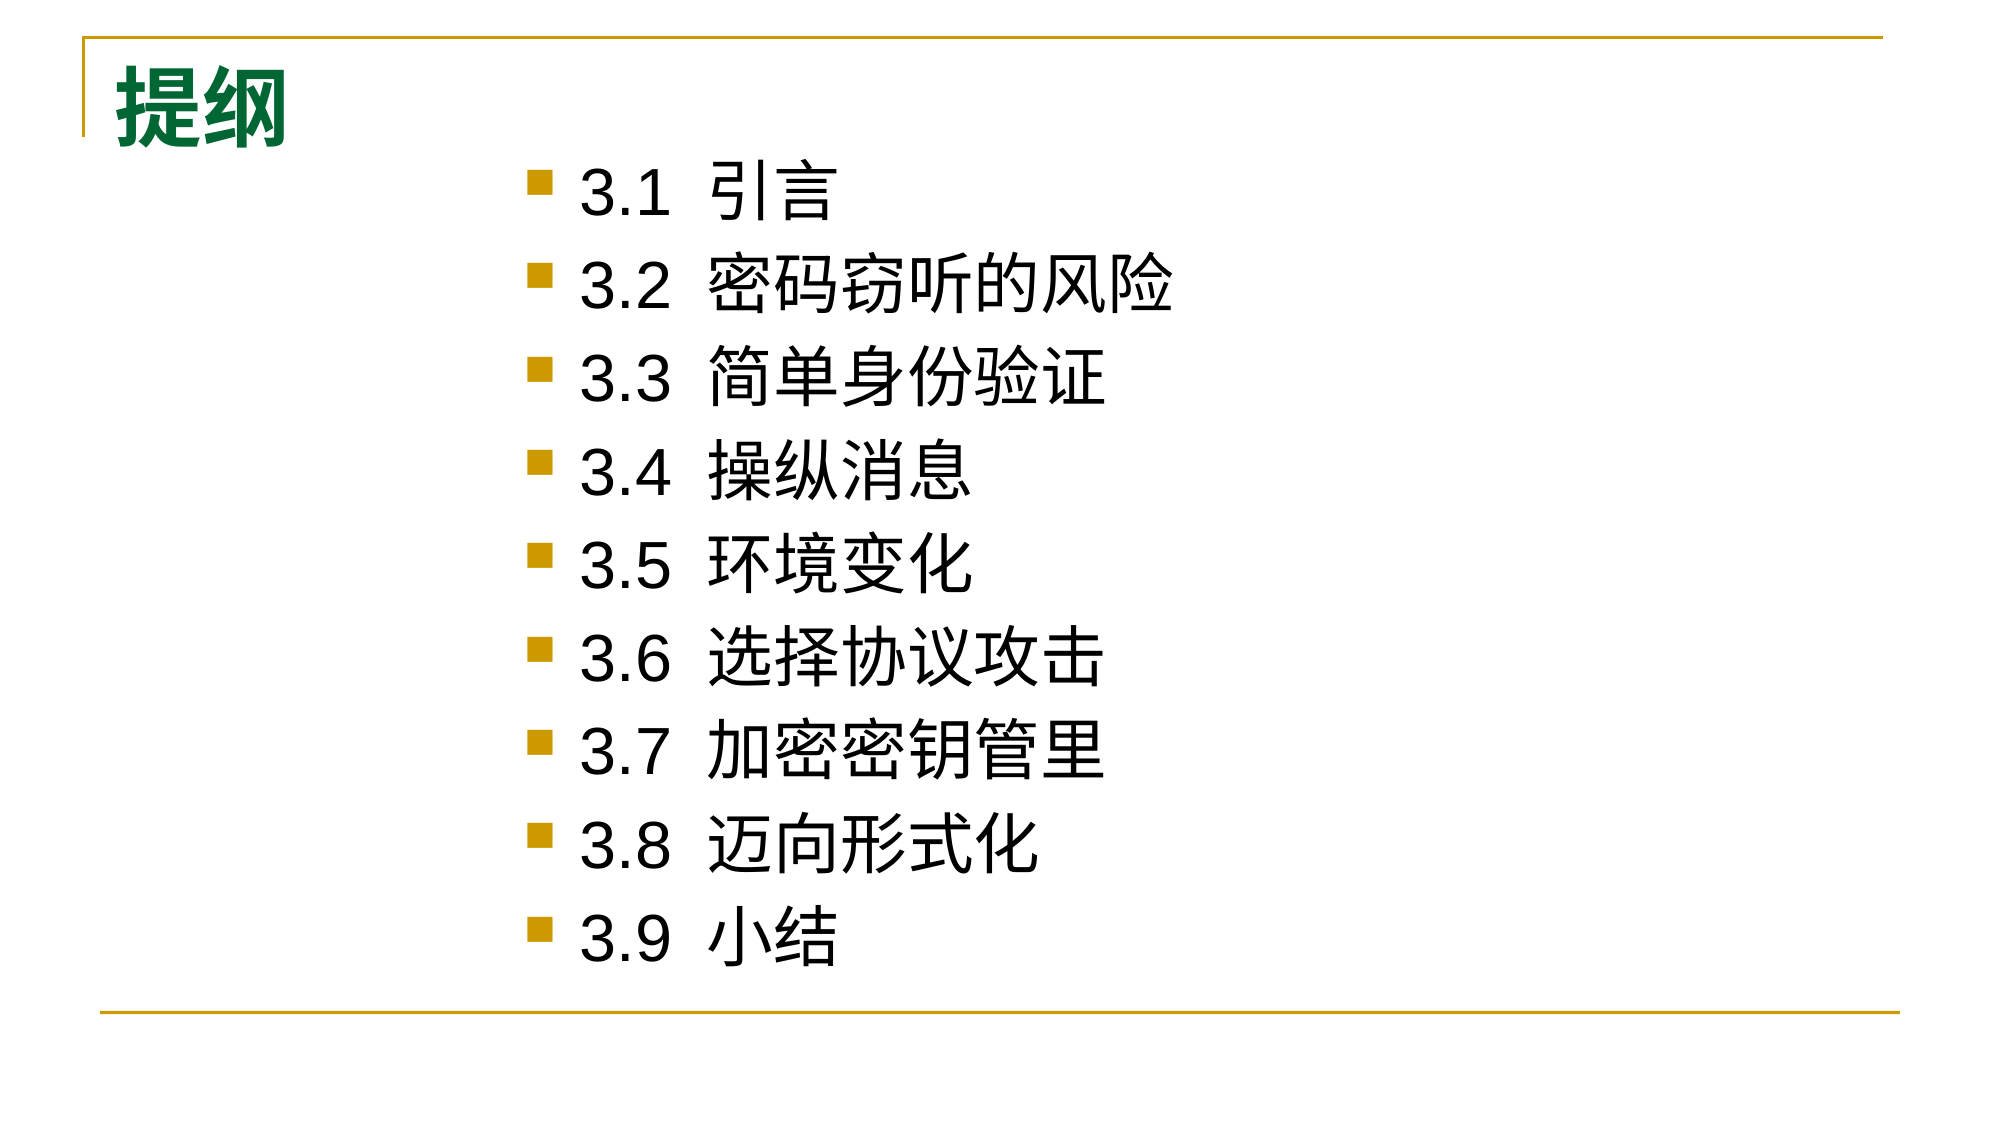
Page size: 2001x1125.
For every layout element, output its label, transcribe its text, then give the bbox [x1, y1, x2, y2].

list 3.1 引言 3.2 密码窃听的风险 3.3 简单身份验证 3.4 操纵消息 3.5 环境变化 3.6 选择协议攻击 3.7 加密密钥管里 3.8 迈向形式化 3.9 小结 [508, 140, 1492, 1004]
title 提纲 [99, 45, 1900, 233]
